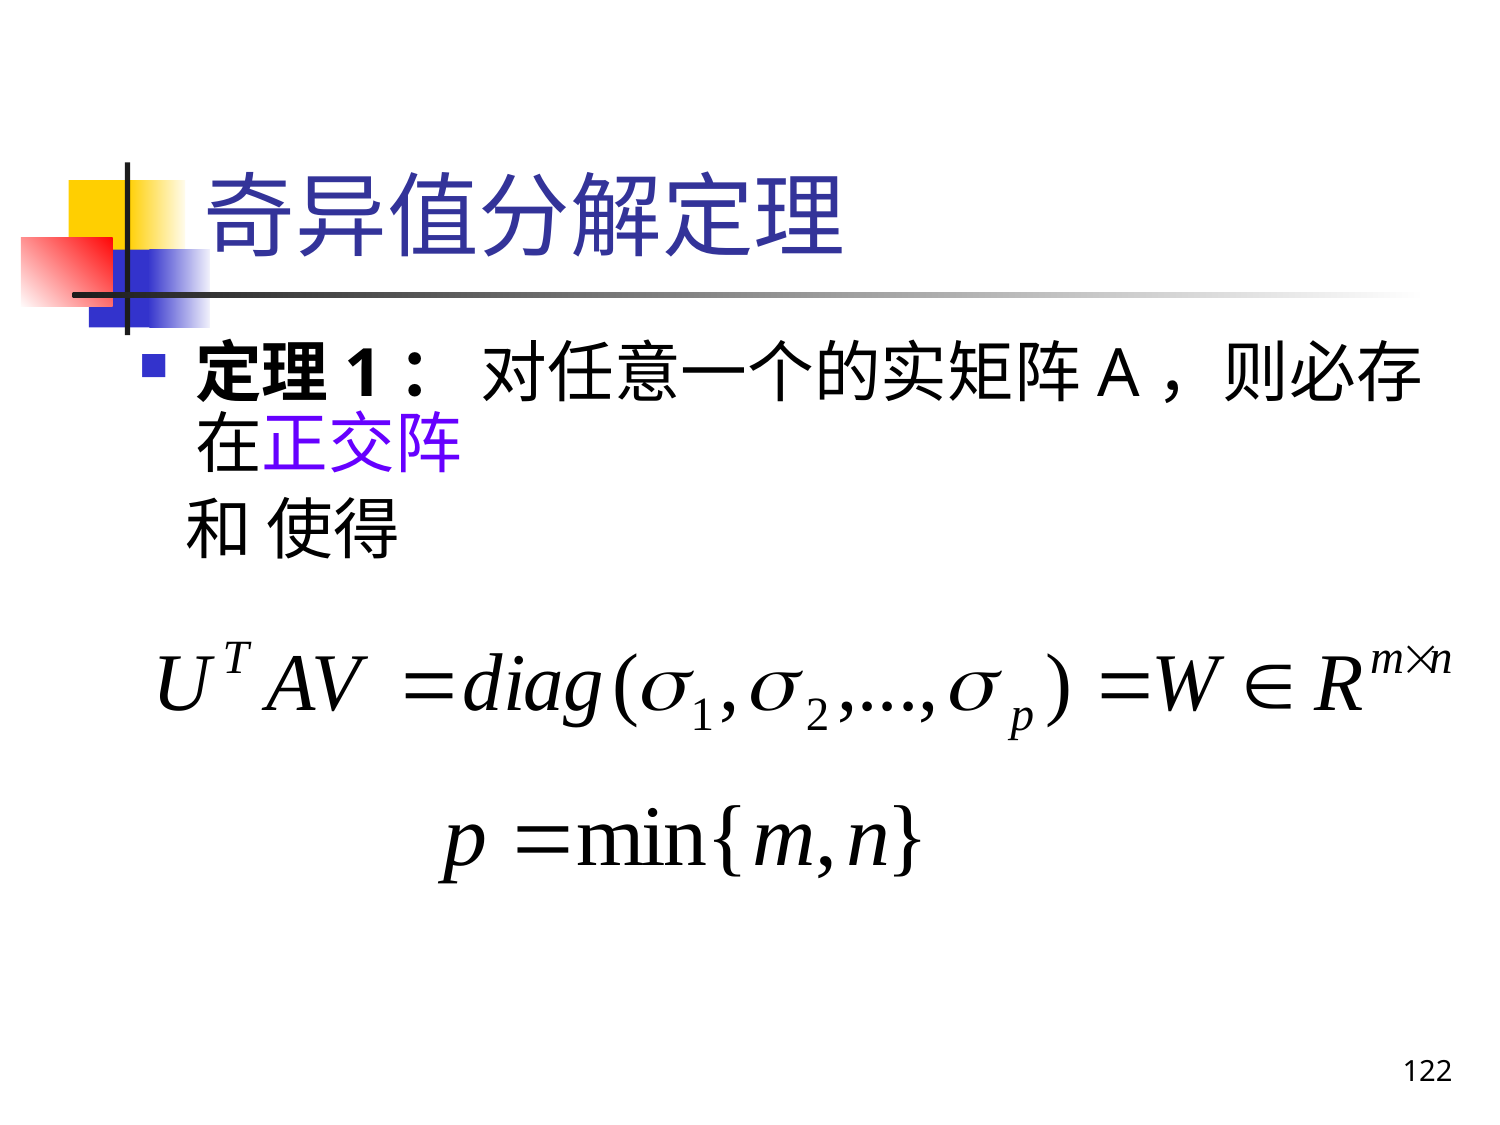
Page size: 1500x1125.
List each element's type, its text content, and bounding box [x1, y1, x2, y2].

title 奇异值分解定理 [188, 35, 1468, 275]
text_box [418, 786, 940, 902]
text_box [147, 621, 1465, 758]
slide_number 122 [1155, 1024, 1468, 1100]
